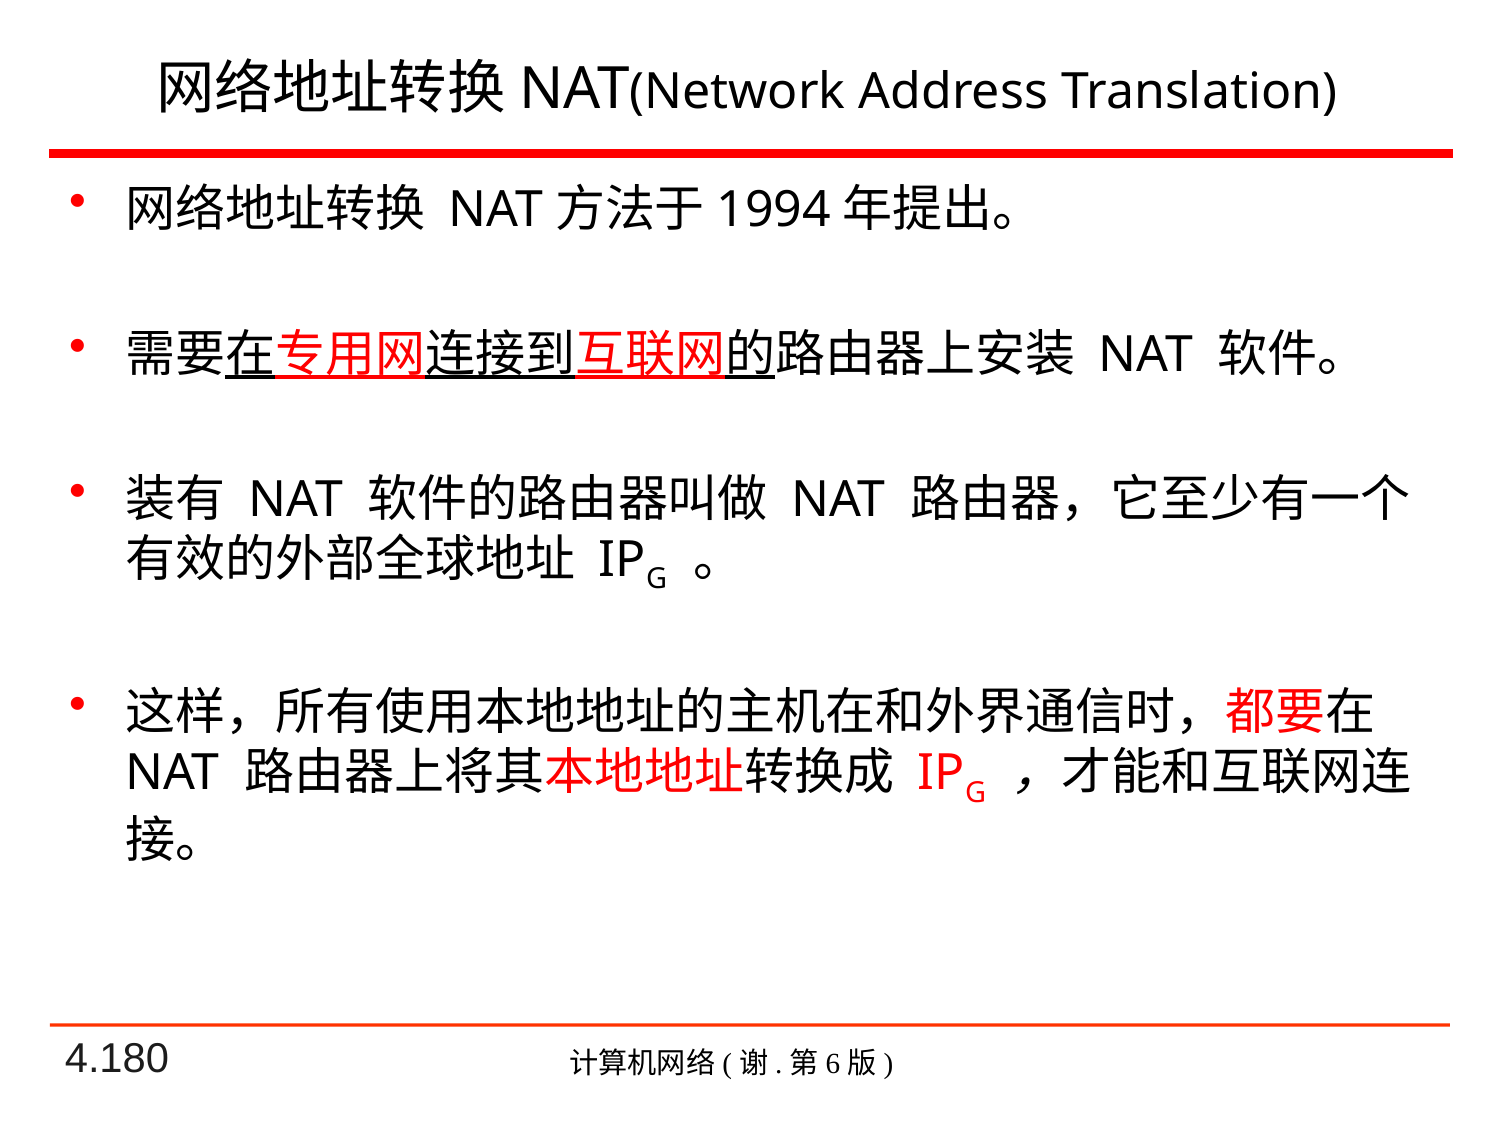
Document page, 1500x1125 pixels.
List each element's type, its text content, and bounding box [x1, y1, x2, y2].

list 网络地址转换 NAT方法于1994年提出。 需要在专用网连接到互联网的路由器上安装 NAT 软件。 装有 NAT 软件的路由器叫做 NAT 路由器，它至少有一个有效的外部全球地址 IPG 。 这样，所有使用本地地址的主机在和外界通信时，都要在 NAT 路由器上将其本地地址转换成 IPG ，才能和互联网连接。 [53, 168, 1447, 1014]
title 网络地址转换NAT(Network Address Translation) [53, 33, 1440, 137]
